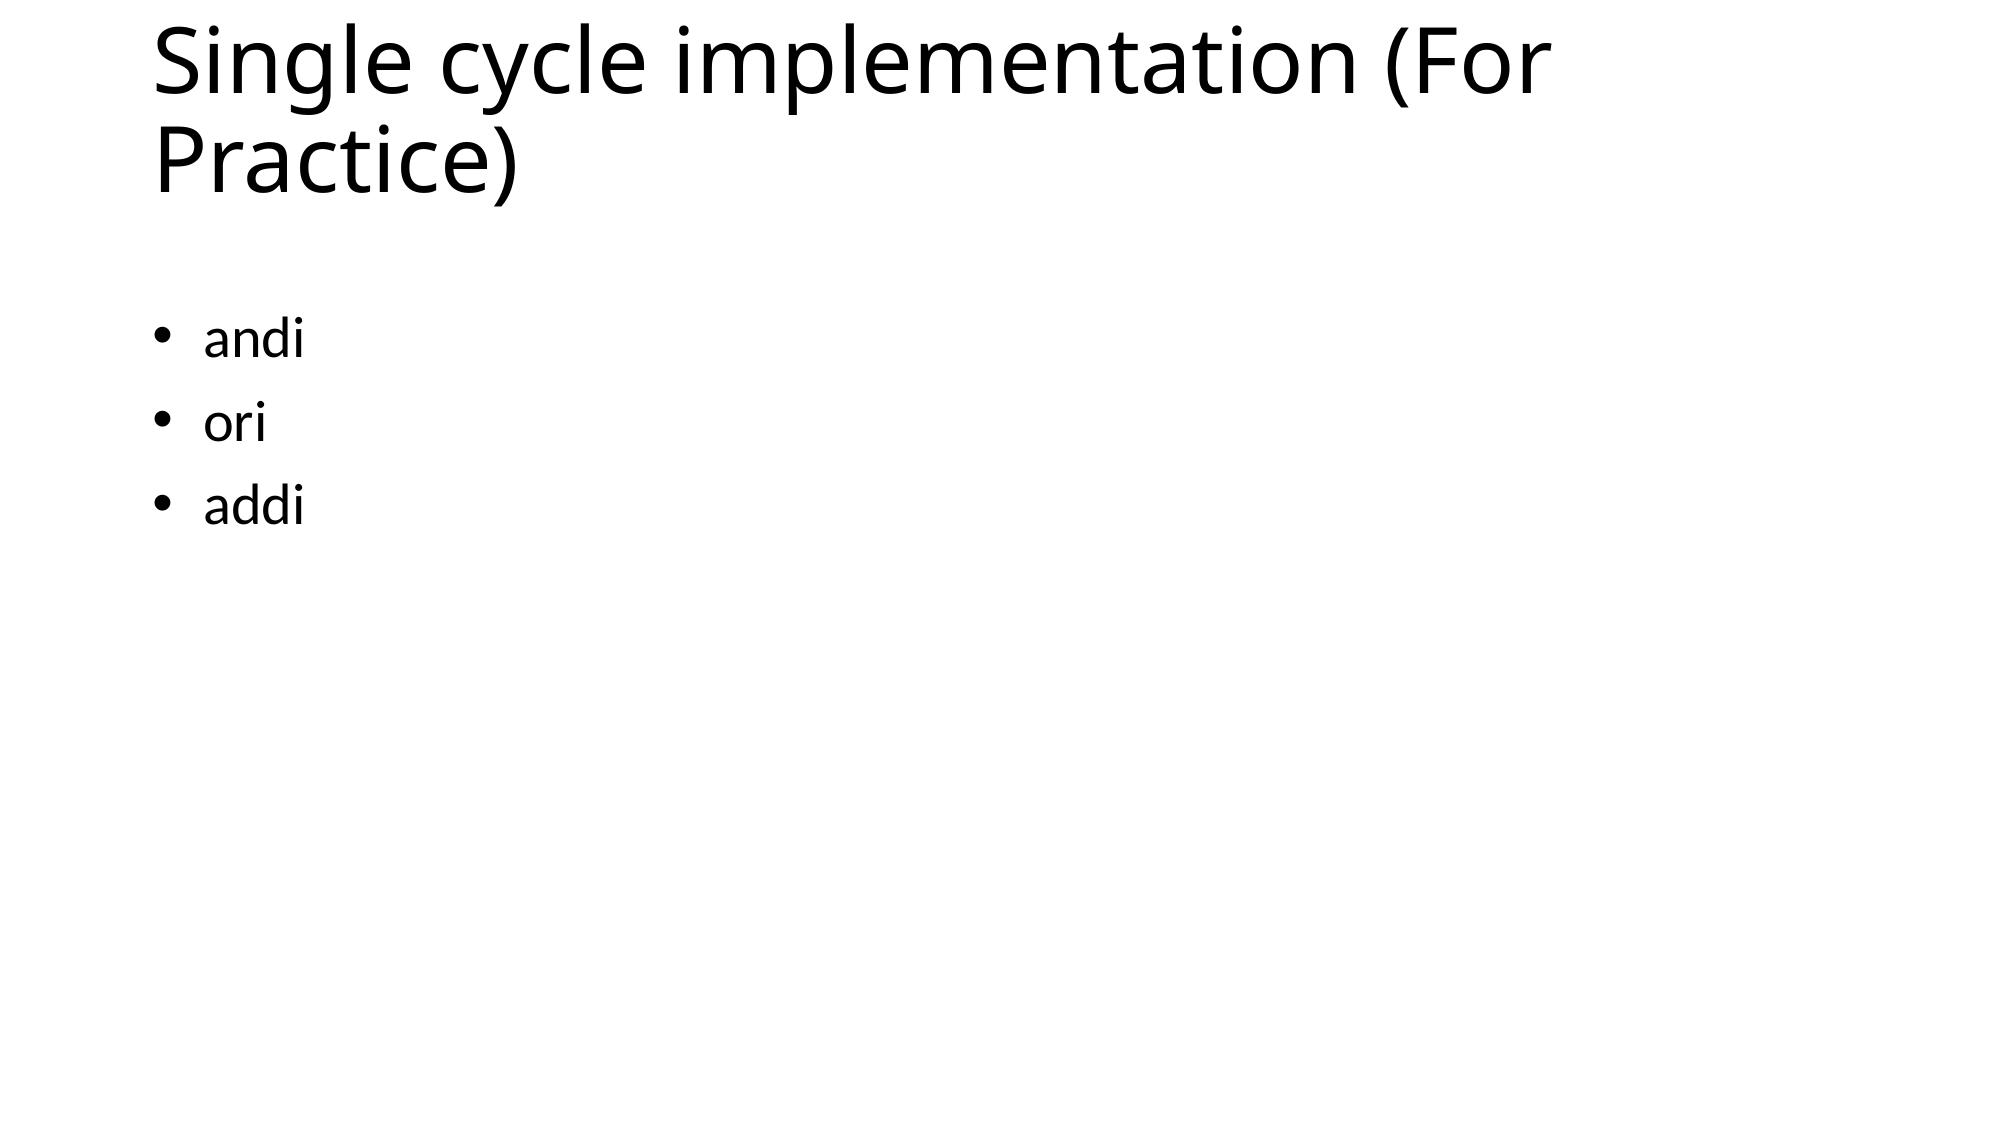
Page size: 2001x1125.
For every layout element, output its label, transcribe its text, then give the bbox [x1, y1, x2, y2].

title Single cycle implementation (For Practice) [137, 59, 1863, 278]
list andi ori addi [137, 299, 1863, 1014]
